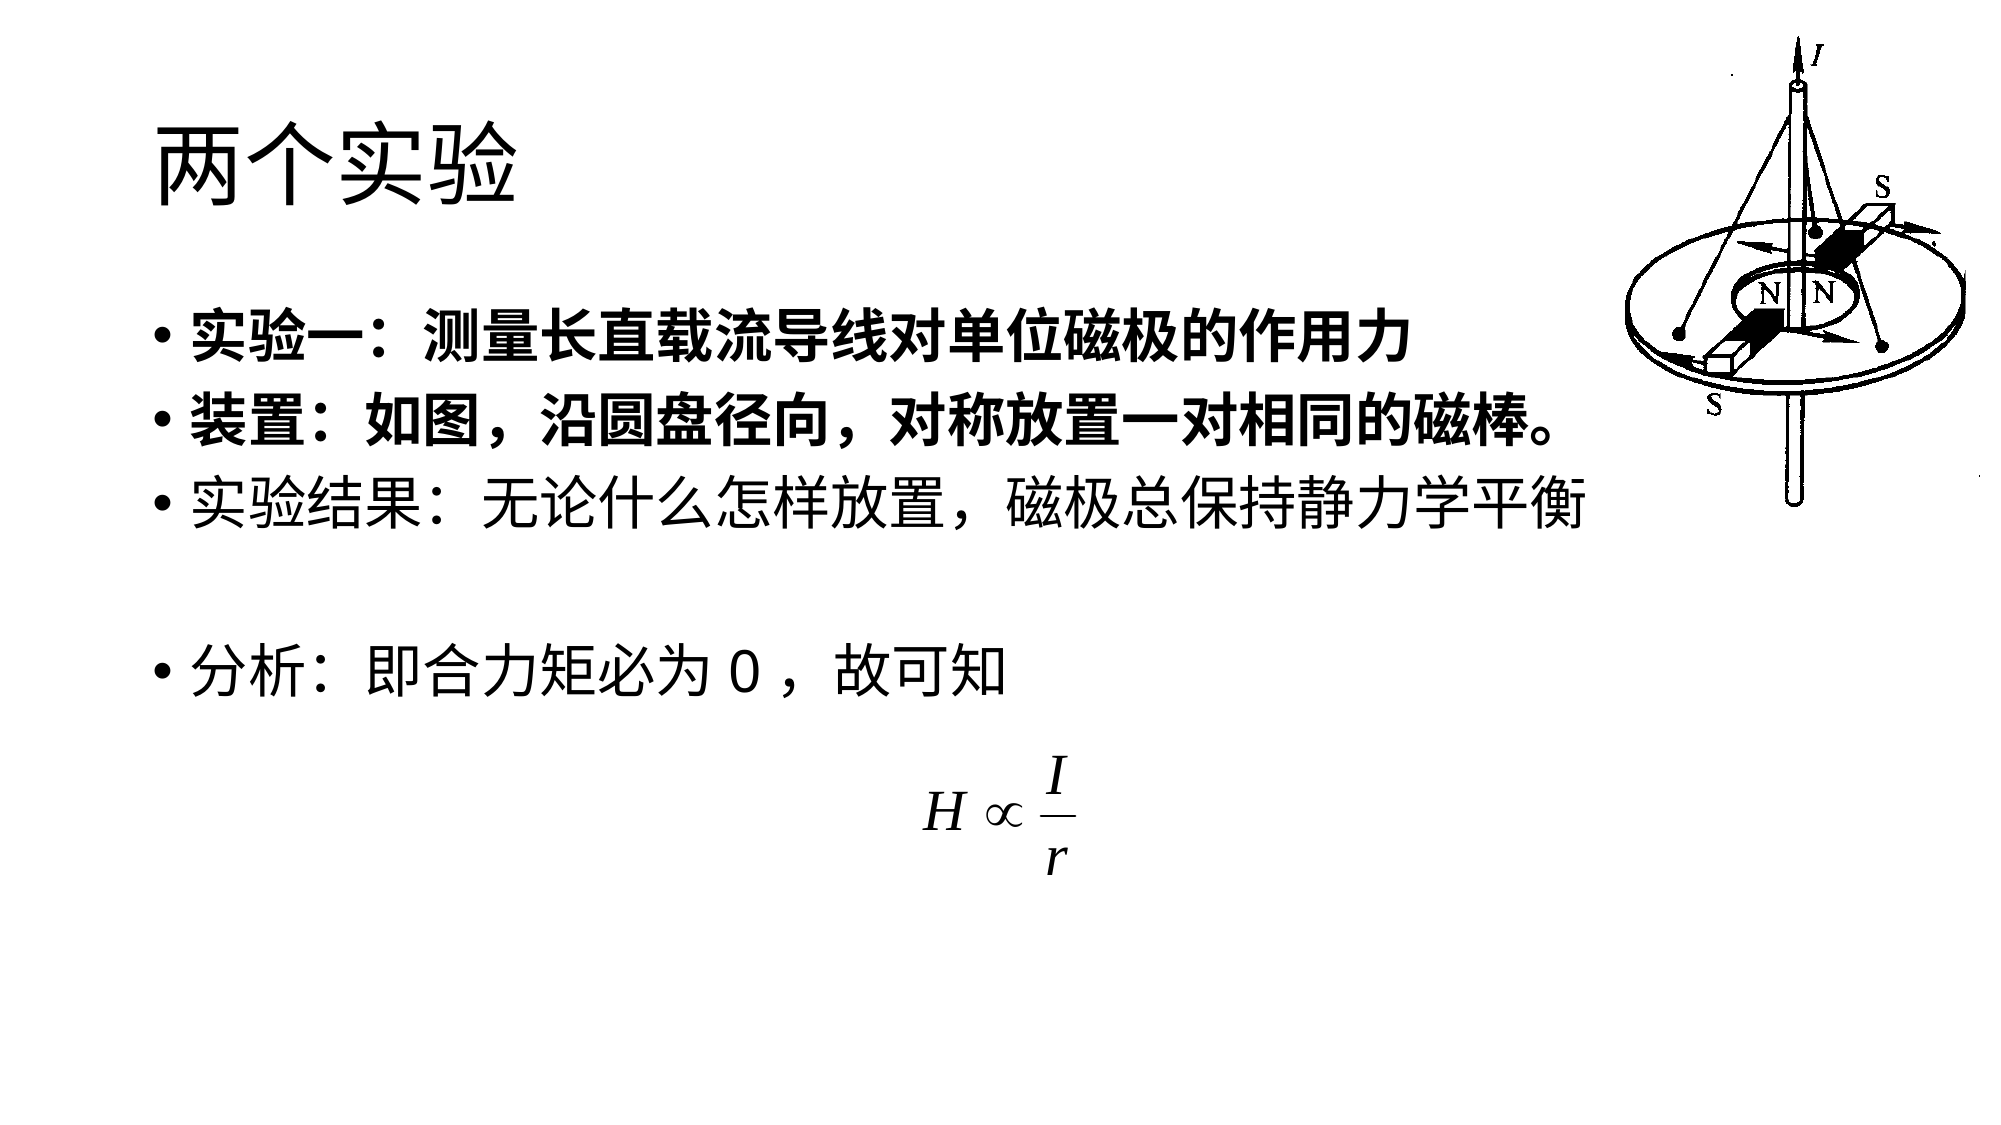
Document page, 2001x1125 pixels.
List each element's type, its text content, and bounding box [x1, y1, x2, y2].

list 实验一：测量长直载流导线对单位磁极的作用力 装置：如图，沿圆盘径向，对称放置一对相同的磁棒。 实验结果：无论什么怎样放置，磁极总保持静力学平衡 分析：即合力矩必为0，故可知 [137, 299, 1863, 1014]
title 两个实验 [137, 59, 1598, 278]
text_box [912, 737, 1088, 889]
picture [1598, 30, 2000, 569]
